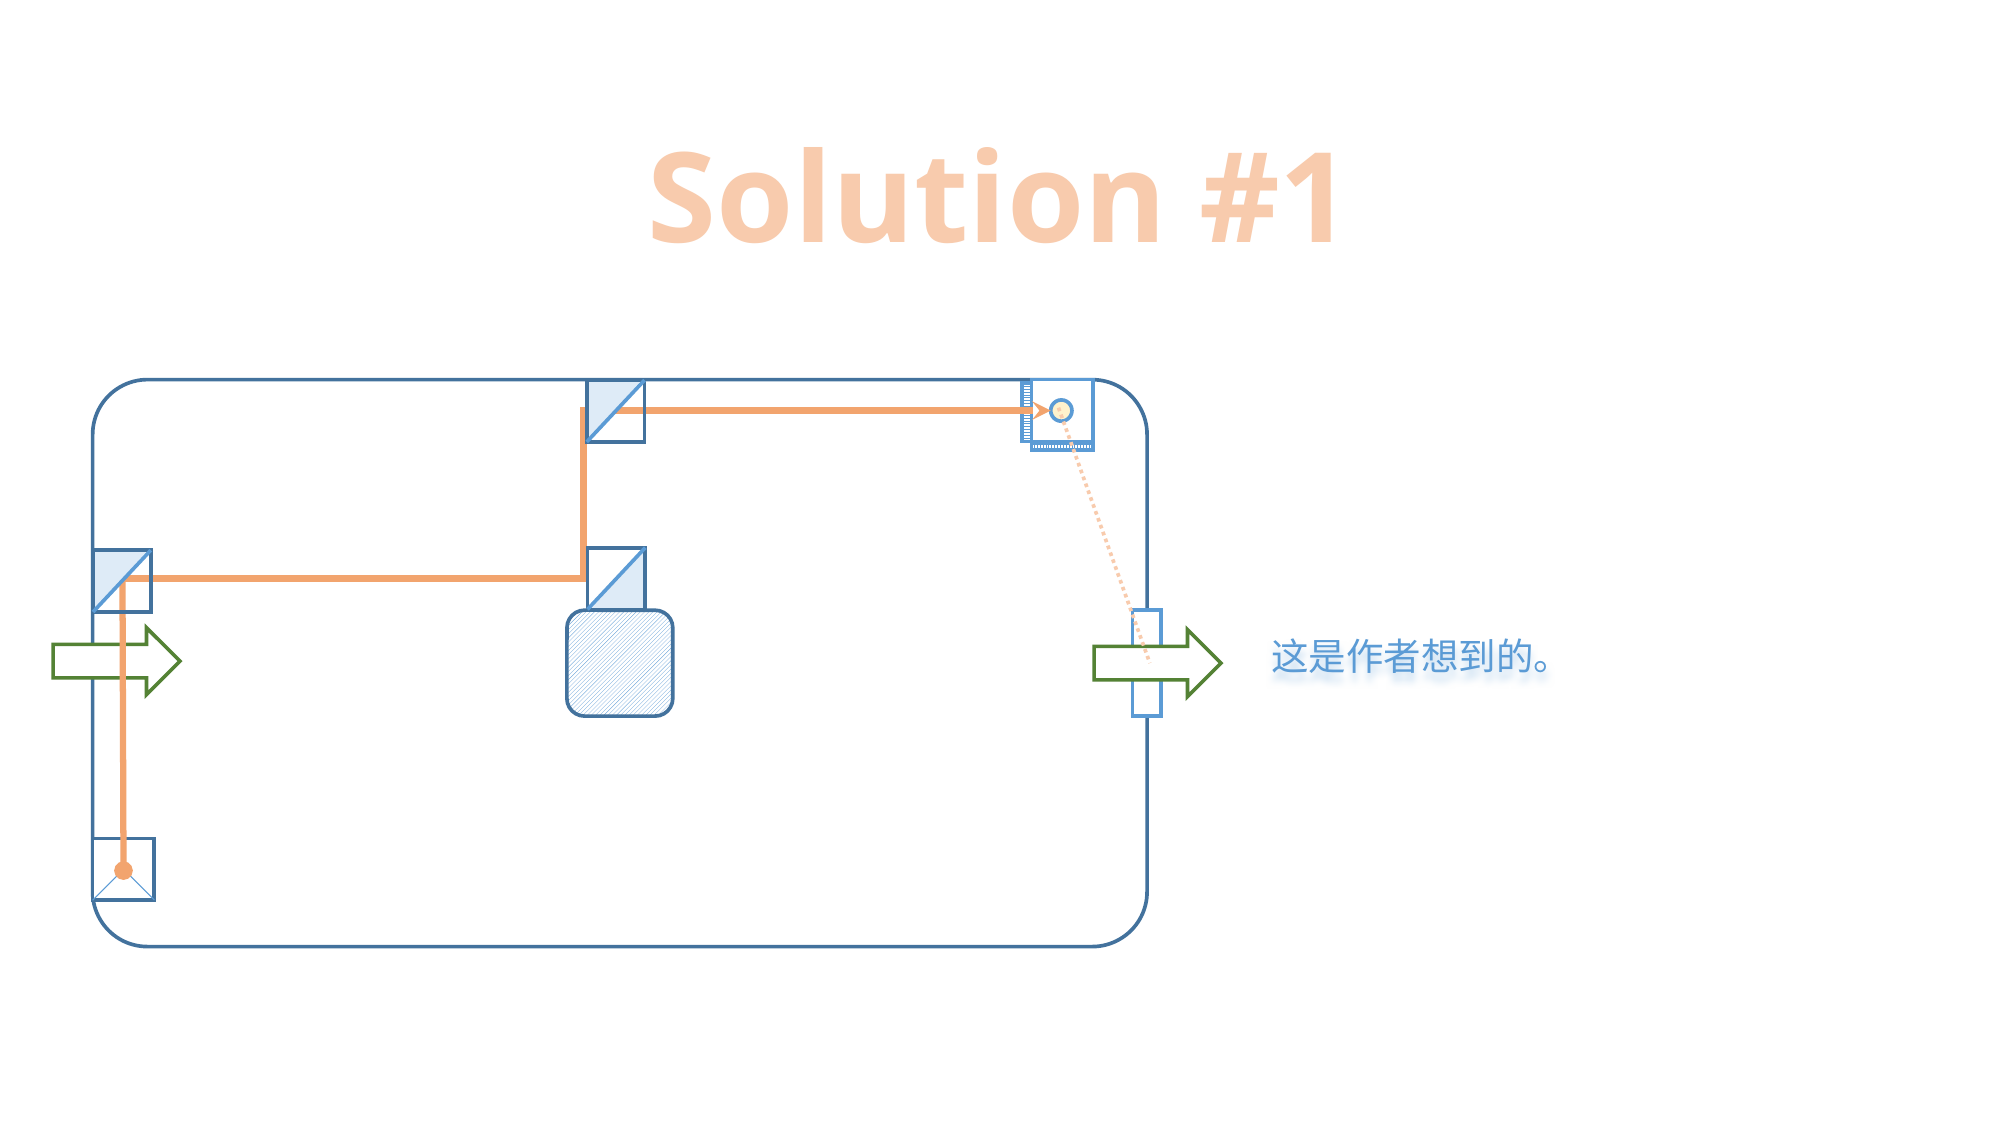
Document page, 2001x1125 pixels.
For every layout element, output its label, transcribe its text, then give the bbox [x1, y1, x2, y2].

text_box Solution #1 [137, 59, 1863, 278]
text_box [118, 410, 1051, 579]
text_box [586, 380, 645, 442]
text_box [1021, 382, 1031, 407]
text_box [1031, 379, 1094, 442]
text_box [587, 547, 646, 610]
text_box [565, 609, 674, 718]
text_box [1150, 609, 1162, 645]
text_box [1051, 442, 1058, 451]
text_box [646, 378, 1030, 407]
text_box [92, 838, 155, 901]
text_box [52, 643, 119, 679]
text_box [91, 614, 119, 643]
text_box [1058, 407, 1150, 664]
text_box [91, 378, 585, 548]
text_box [1132, 681, 1162, 717]
text_box 这是作者想到的。 [1264, 285, 1954, 1027]
text_box [126, 625, 182, 698]
text_box [92, 451, 1149, 948]
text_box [92, 550, 151, 612]
text_box [1095, 378, 1141, 407]
text_box [91, 679, 120, 837]
text_box [1093, 627, 1223, 700]
